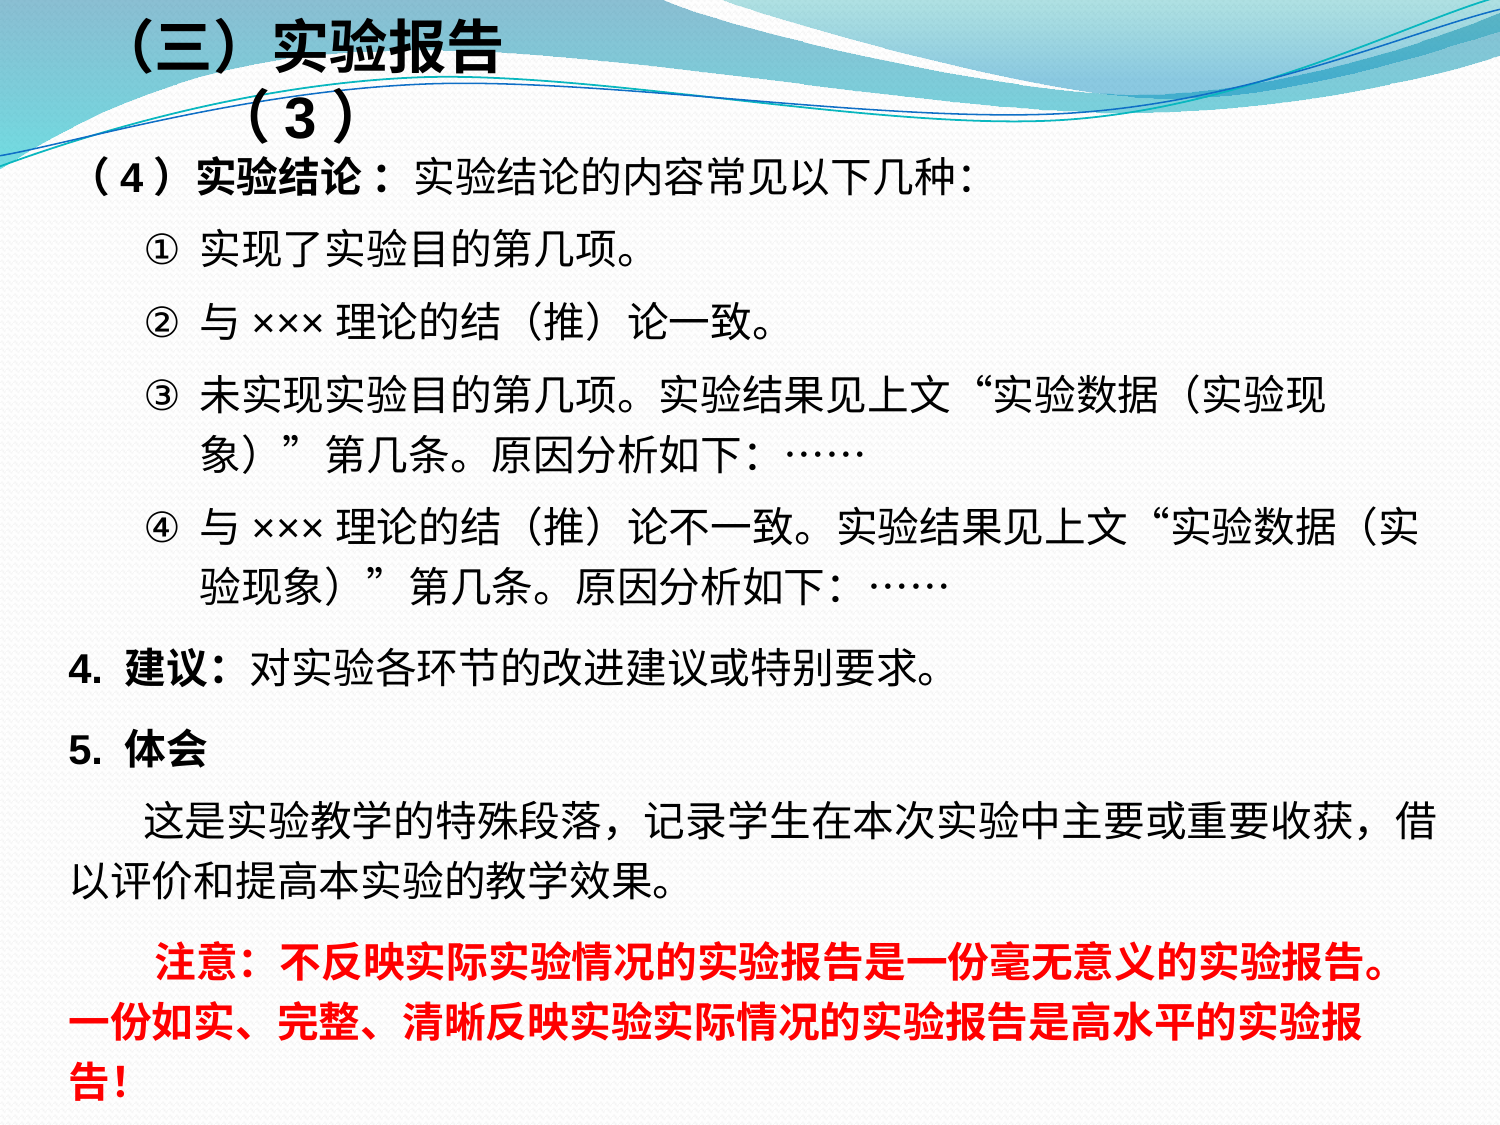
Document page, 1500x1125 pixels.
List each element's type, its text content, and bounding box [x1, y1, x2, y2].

text_box （三）实验报告（3） [31, 35, 571, 126]
text_box （4）实验结论 ：实验结论的内容常见以下几种： 实现了实验目的第几项。 与×××理论的结（推）论一致。 未实现实验目的第几项。实验结果见上文“实验数据（实验现象）”第几条。原因分析如下：…… 与×××理论的结（推）论不一致。实验结果见上文“实验数据（实验现象）”第几条。原因分析如下：…… 4. 建议：对实验各环节的改进建议或特别要求。 5. 体会 这是实验教学的特殊段落，记录学生在本次实验中主要或重要收获，借以评价和提高本实验的教学效果。 注意：不反映实际实验情况的实验报告是一份毫无意义的实验报告。一份如实、完整、清晰反映实验实际情况的实验报告是高水平的实验报告！ [53, 133, 1456, 1114]
